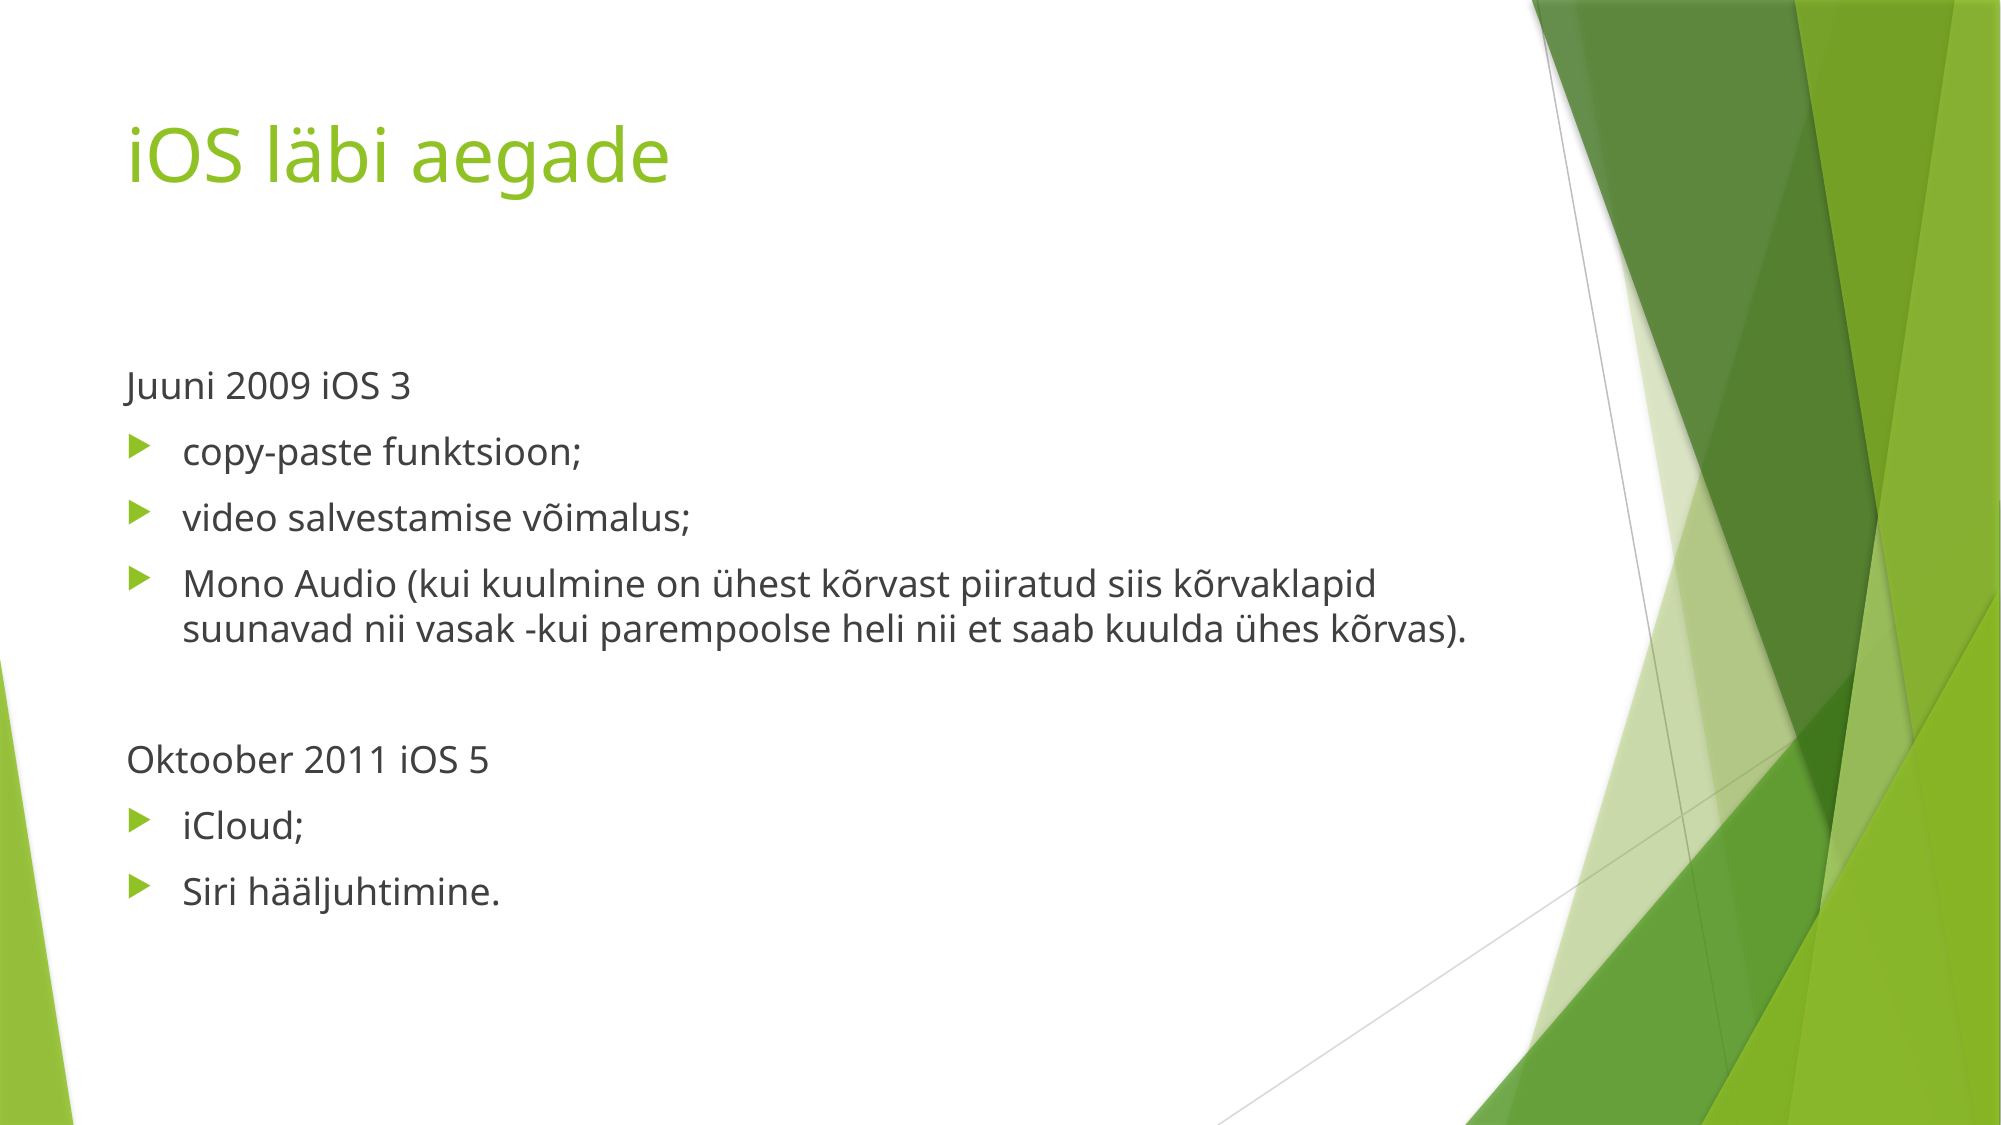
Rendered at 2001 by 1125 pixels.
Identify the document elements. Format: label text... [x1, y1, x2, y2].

title iOS läbi aegade [111, 99, 1522, 317]
list Juuni 2009 iOS 3 copy-paste funktsioon; video salvestamise võimalus; Mono Audio (kui kuulmine on ühest kõrvast piiratud siis kõrvaklapid suunavad nii vasak -kui parempoolse heli nii et saab kuulda ühes kõrvas). Oktoober 2011 iOS 5 iCloud; Siri hääljuhtimine. [111, 354, 1522, 992]
